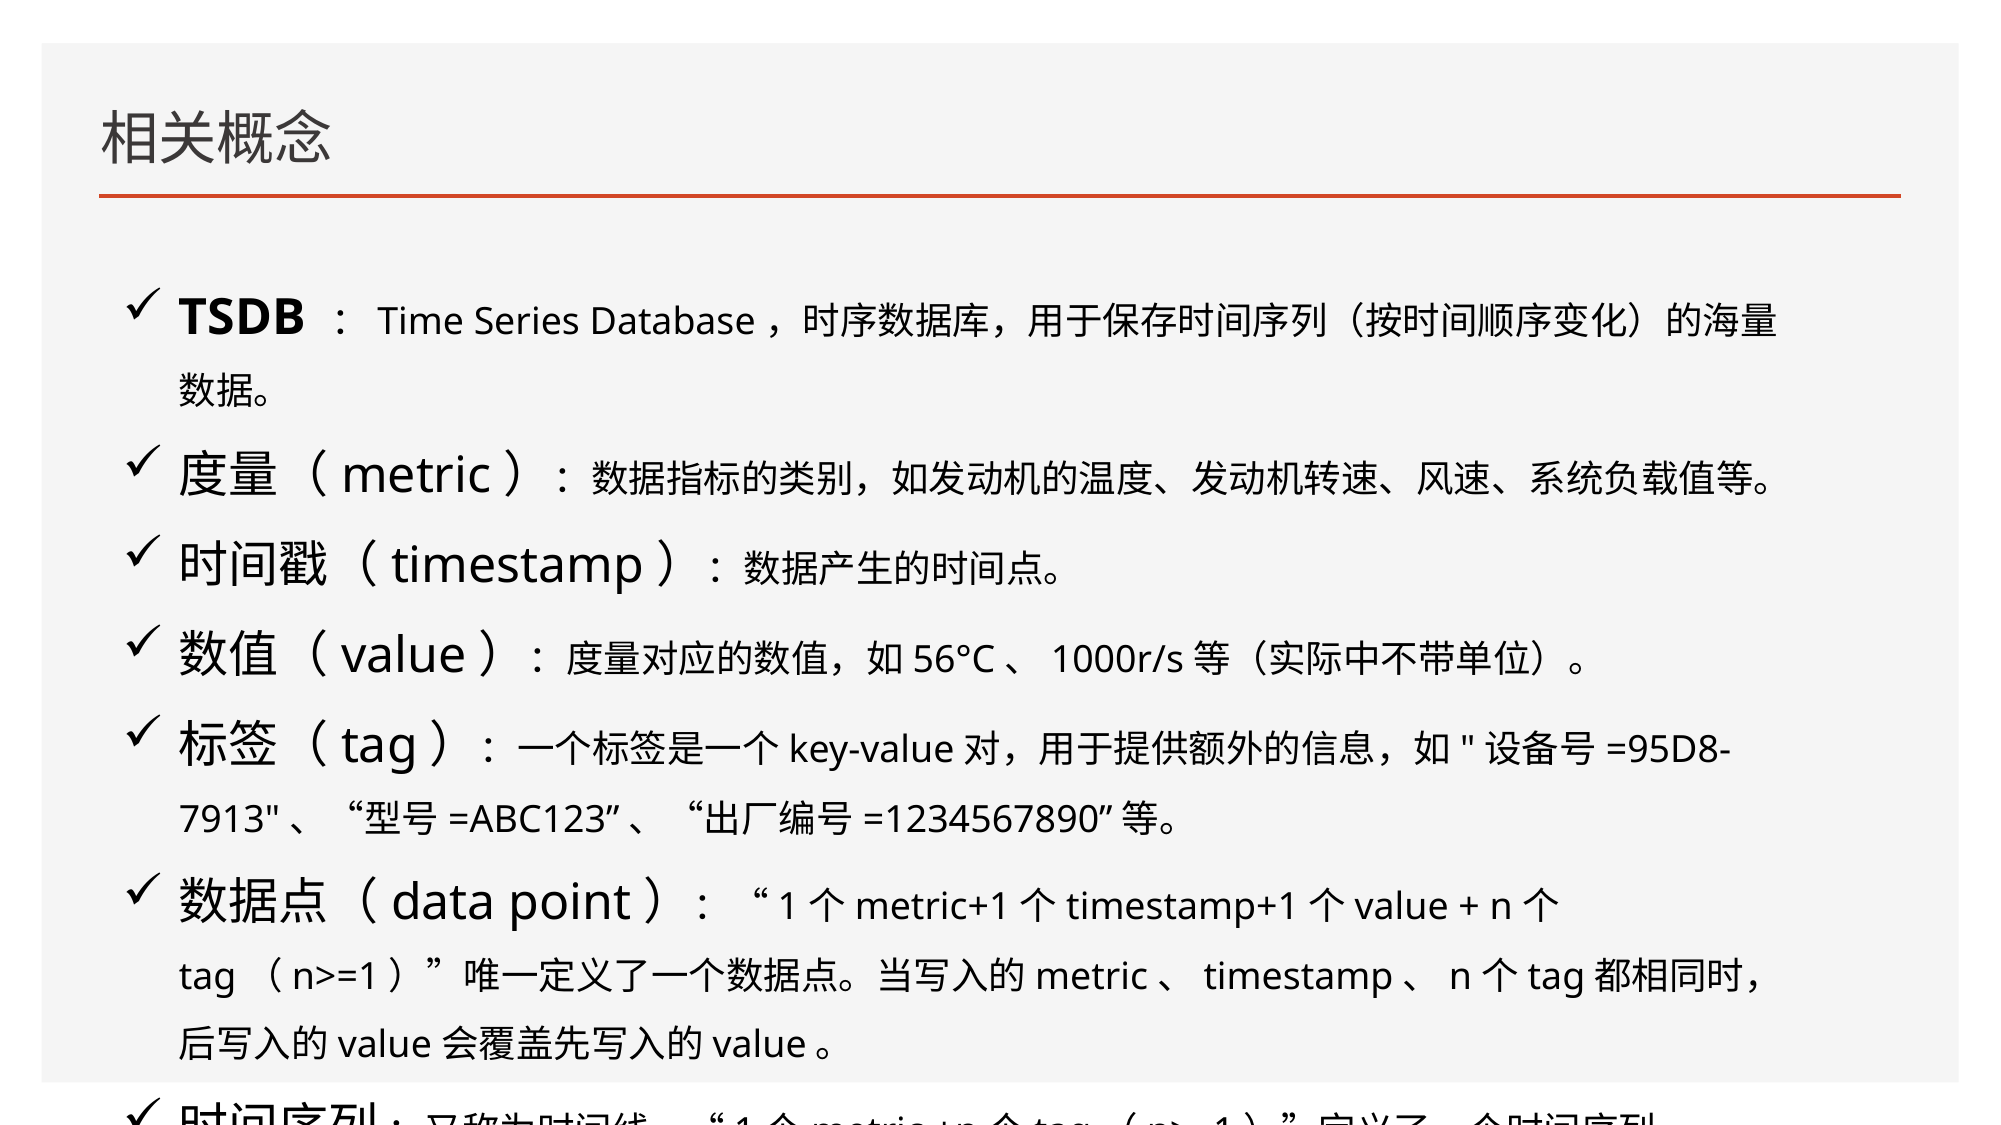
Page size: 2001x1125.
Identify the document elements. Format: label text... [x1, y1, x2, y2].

text_box TSDB ：Time Series Database，时序数据库，用于保存时间序列（按时间顺序变化）的海量数据。 度量（metric）：数据指标的类别，如发动机的温度、发动机转速、风速、系统负载值等。 时间戳（timestamp）：数据产生的时间点。 数值（value）：度量对应的数值，如56°C、1000r/s等（实际中不带单位）。 标签（tag）：一个标签是一个key-value对，用于提供额外的信息，如"设备号=95D8-7913"、“型号=ABC123”、“出厂编号=1234567890”等。 数据点（data point）：“1个metric+1个timestamp+1个value + n个tag（n>=1）”唯一定义了一个数据点。当写入的metric、timestamp、n个tag都相同时，后写入的value会覆盖先写入的value。 时间序列 ：又称为时间线，“1个metric +n个tag（n>=1）”定义了一个时间序列。 [107, 247, 1812, 1125]
title 相关概念 [85, 73, 1214, 179]
